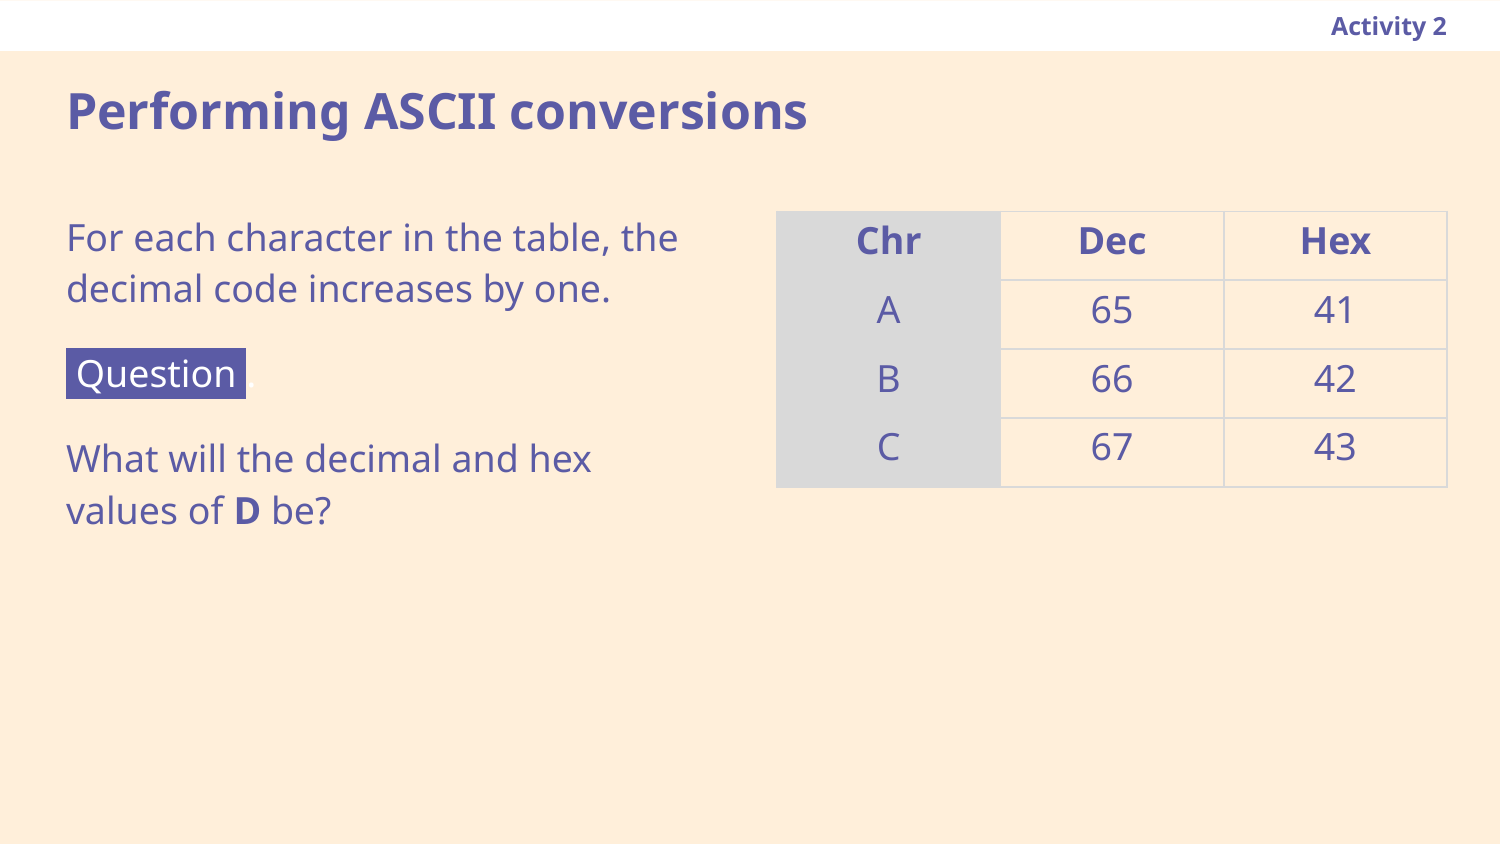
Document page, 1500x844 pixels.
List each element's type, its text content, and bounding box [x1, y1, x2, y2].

table_cell 42 [1225, 350, 1446, 417]
table_header Chr [778, 212, 1000, 279]
subtitle Activity 2 [862, 0, 1448, 52]
table_cell C [778, 419, 1000, 486]
title Performing ASCII conversions [51, 52, 1449, 167]
table_header Dec [1001, 212, 1223, 279]
table_header Hex [1225, 212, 1446, 279]
table_cell B [778, 350, 1000, 417]
table_cell A [778, 281, 1000, 348]
table_cell 43 [1225, 419, 1446, 486]
table_cell 67 [1001, 419, 1223, 486]
table_cell 66 [1001, 350, 1223, 417]
table_cell 65 [1001, 281, 1223, 348]
list For each character in the table, the decimal code increases by one. Question . What will the decimal and hex values of D be? [51, 191, 723, 793]
table_cell 41 [1225, 281, 1446, 348]
